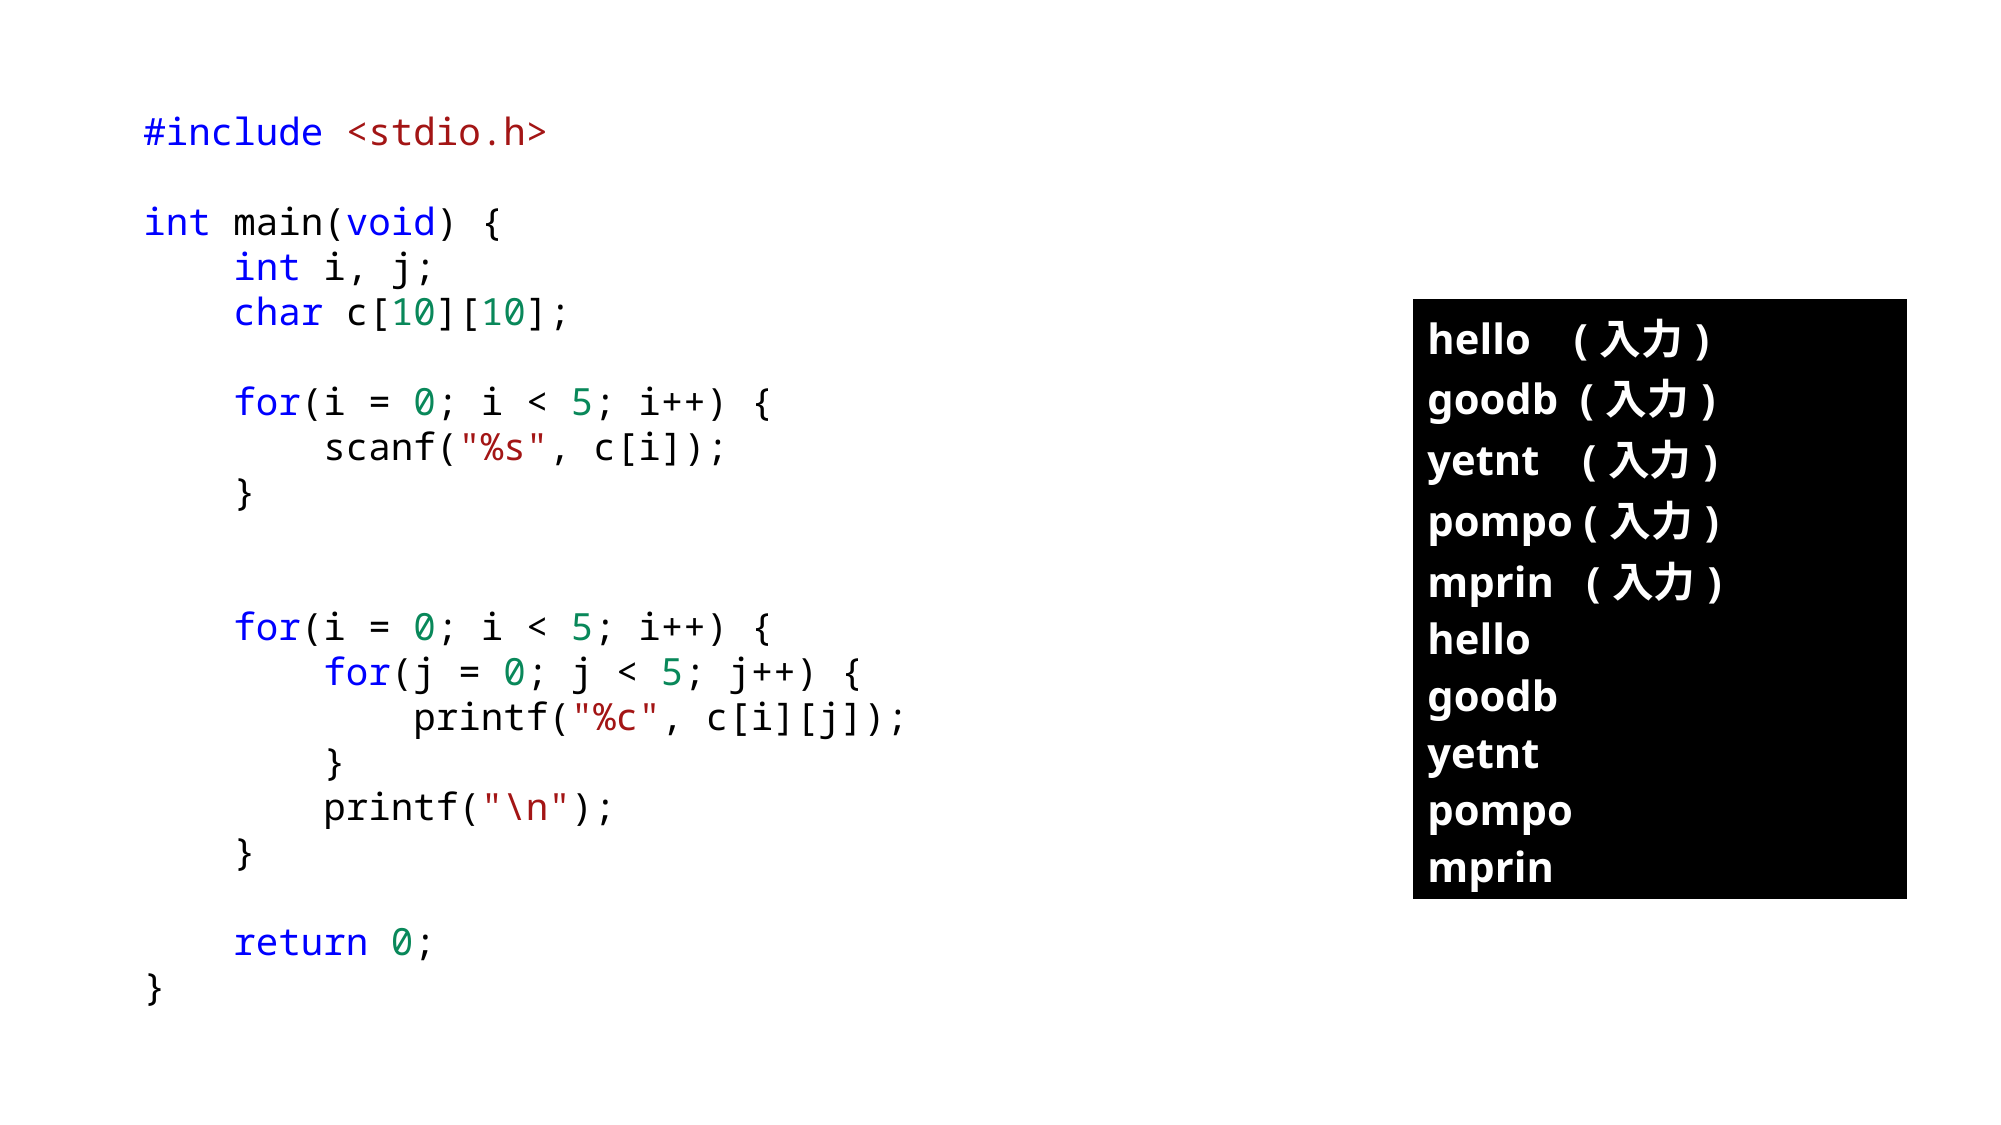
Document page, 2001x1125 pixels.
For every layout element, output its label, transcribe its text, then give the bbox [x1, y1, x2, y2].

text_box #include <stdio.h> int main(void) { int i, j; char c[10][10]; for(i = 0; i < 5; i++) { scanf("%s", c[i]); } for(i = 0; i < 5; i++) { for(j = 0; j < 5; j++) { printf("%c", c[i][j]); } printf("\n"); } return 0; } [128, 100, 1129, 1016]
table_header hello (入力) goodb (入力) yetnt (入力) pompo (入力) mprin (入力) hello goodb yetnt pompo mprin [1413, 299, 1907, 899]
